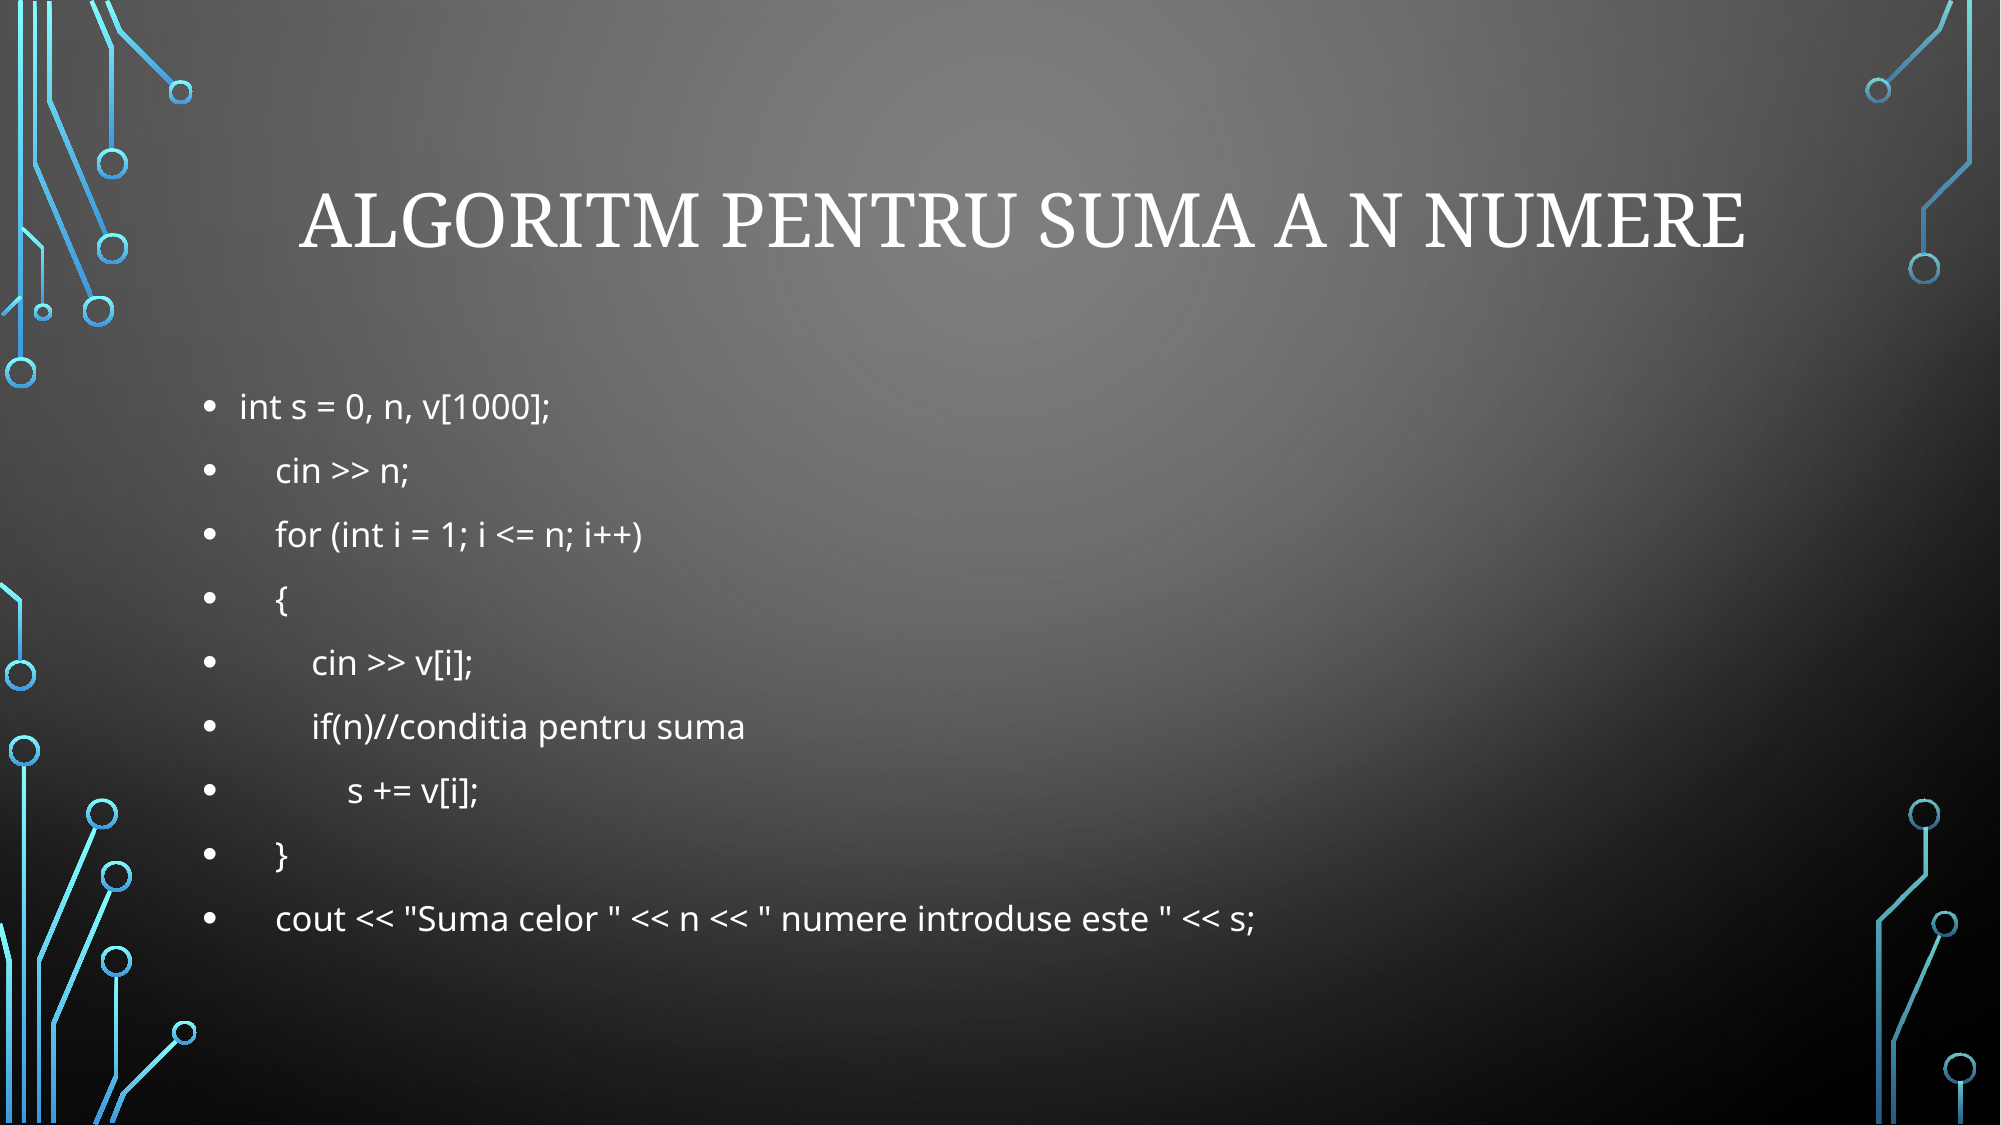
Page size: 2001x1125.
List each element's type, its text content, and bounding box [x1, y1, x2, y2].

list int s = 0, n, v[1000]; cin >> n; for (int i = 1; i <= n; i++) { cin >> v[i]; if(n)//conditia pentru suma s += v[i]; } cout << "Suma celor " << n << " numere introduse este " << s; [187, 369, 1813, 950]
title Algoritm Pentru Suma a n numere [187, 101, 1813, 344]
